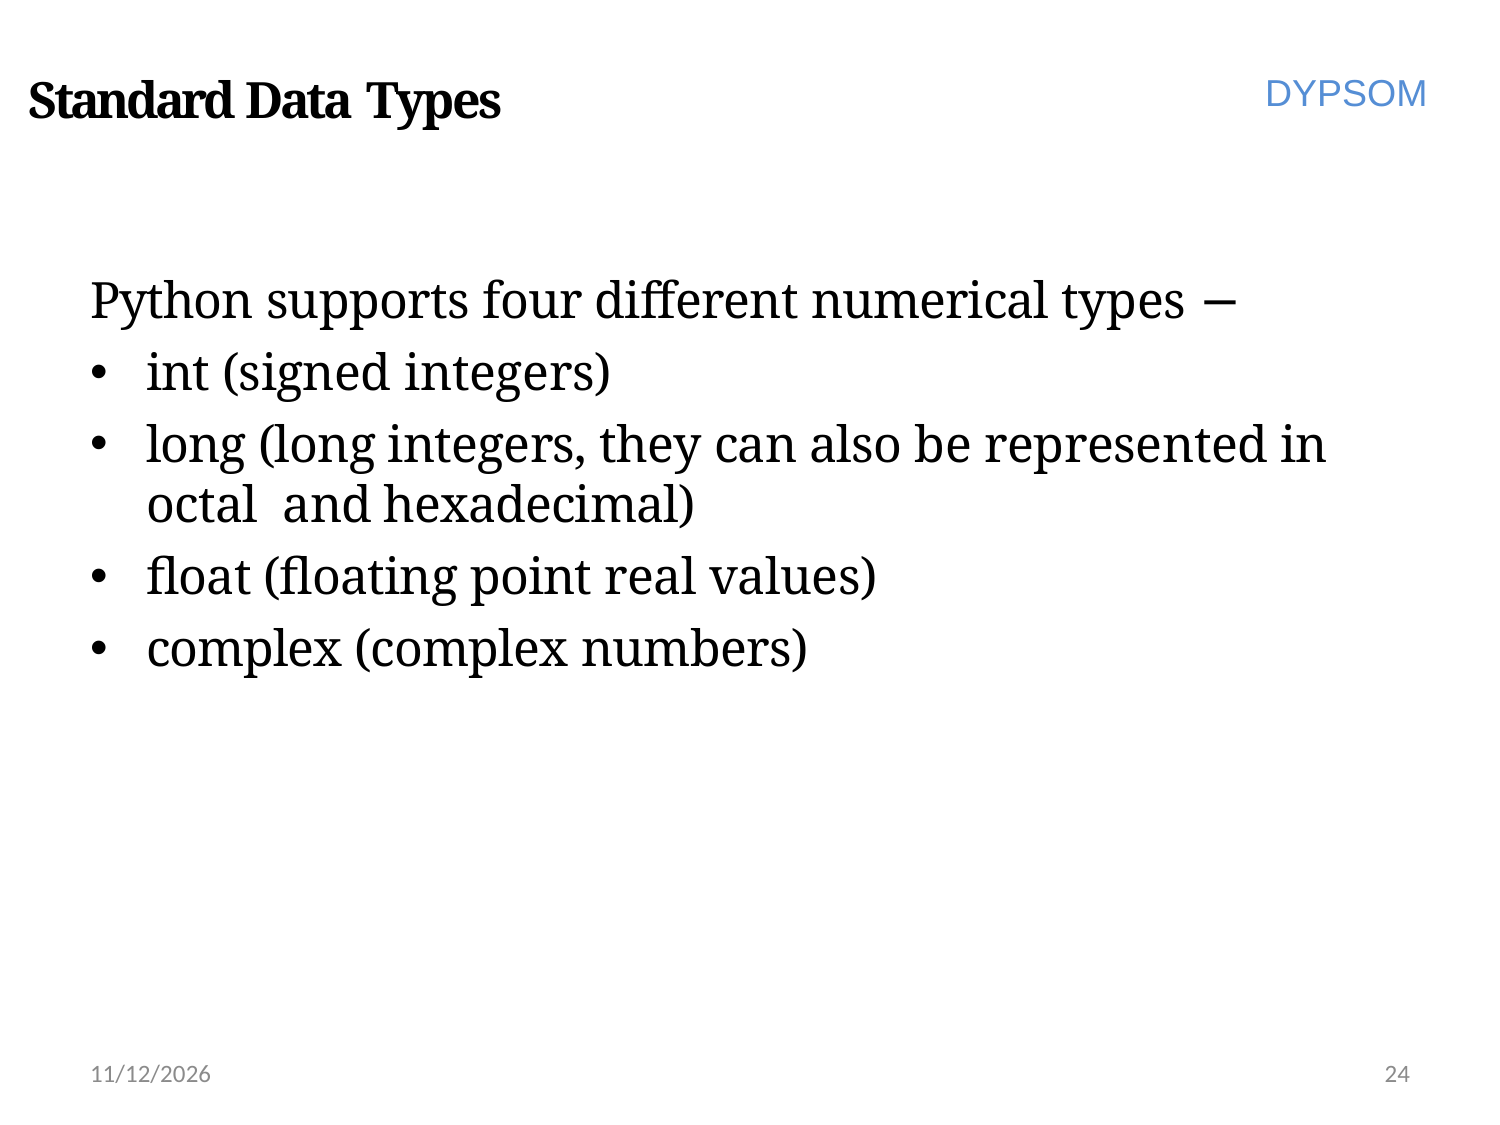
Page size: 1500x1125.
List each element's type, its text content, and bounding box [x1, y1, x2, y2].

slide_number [75, 1042, 425, 1103]
text_box Python supports four different numerical types − int (signed integers) long (long integers, they can also be represented in octal and hexadecimal) float (floating point real values) complex (complex numbers) [87, 254, 1346, 677]
slide_number 24 [1074, 1042, 1425, 1103]
title Standard Data Types [24, 2, 505, 193]
text_box DYPSOM [1263, 66, 1474, 161]
